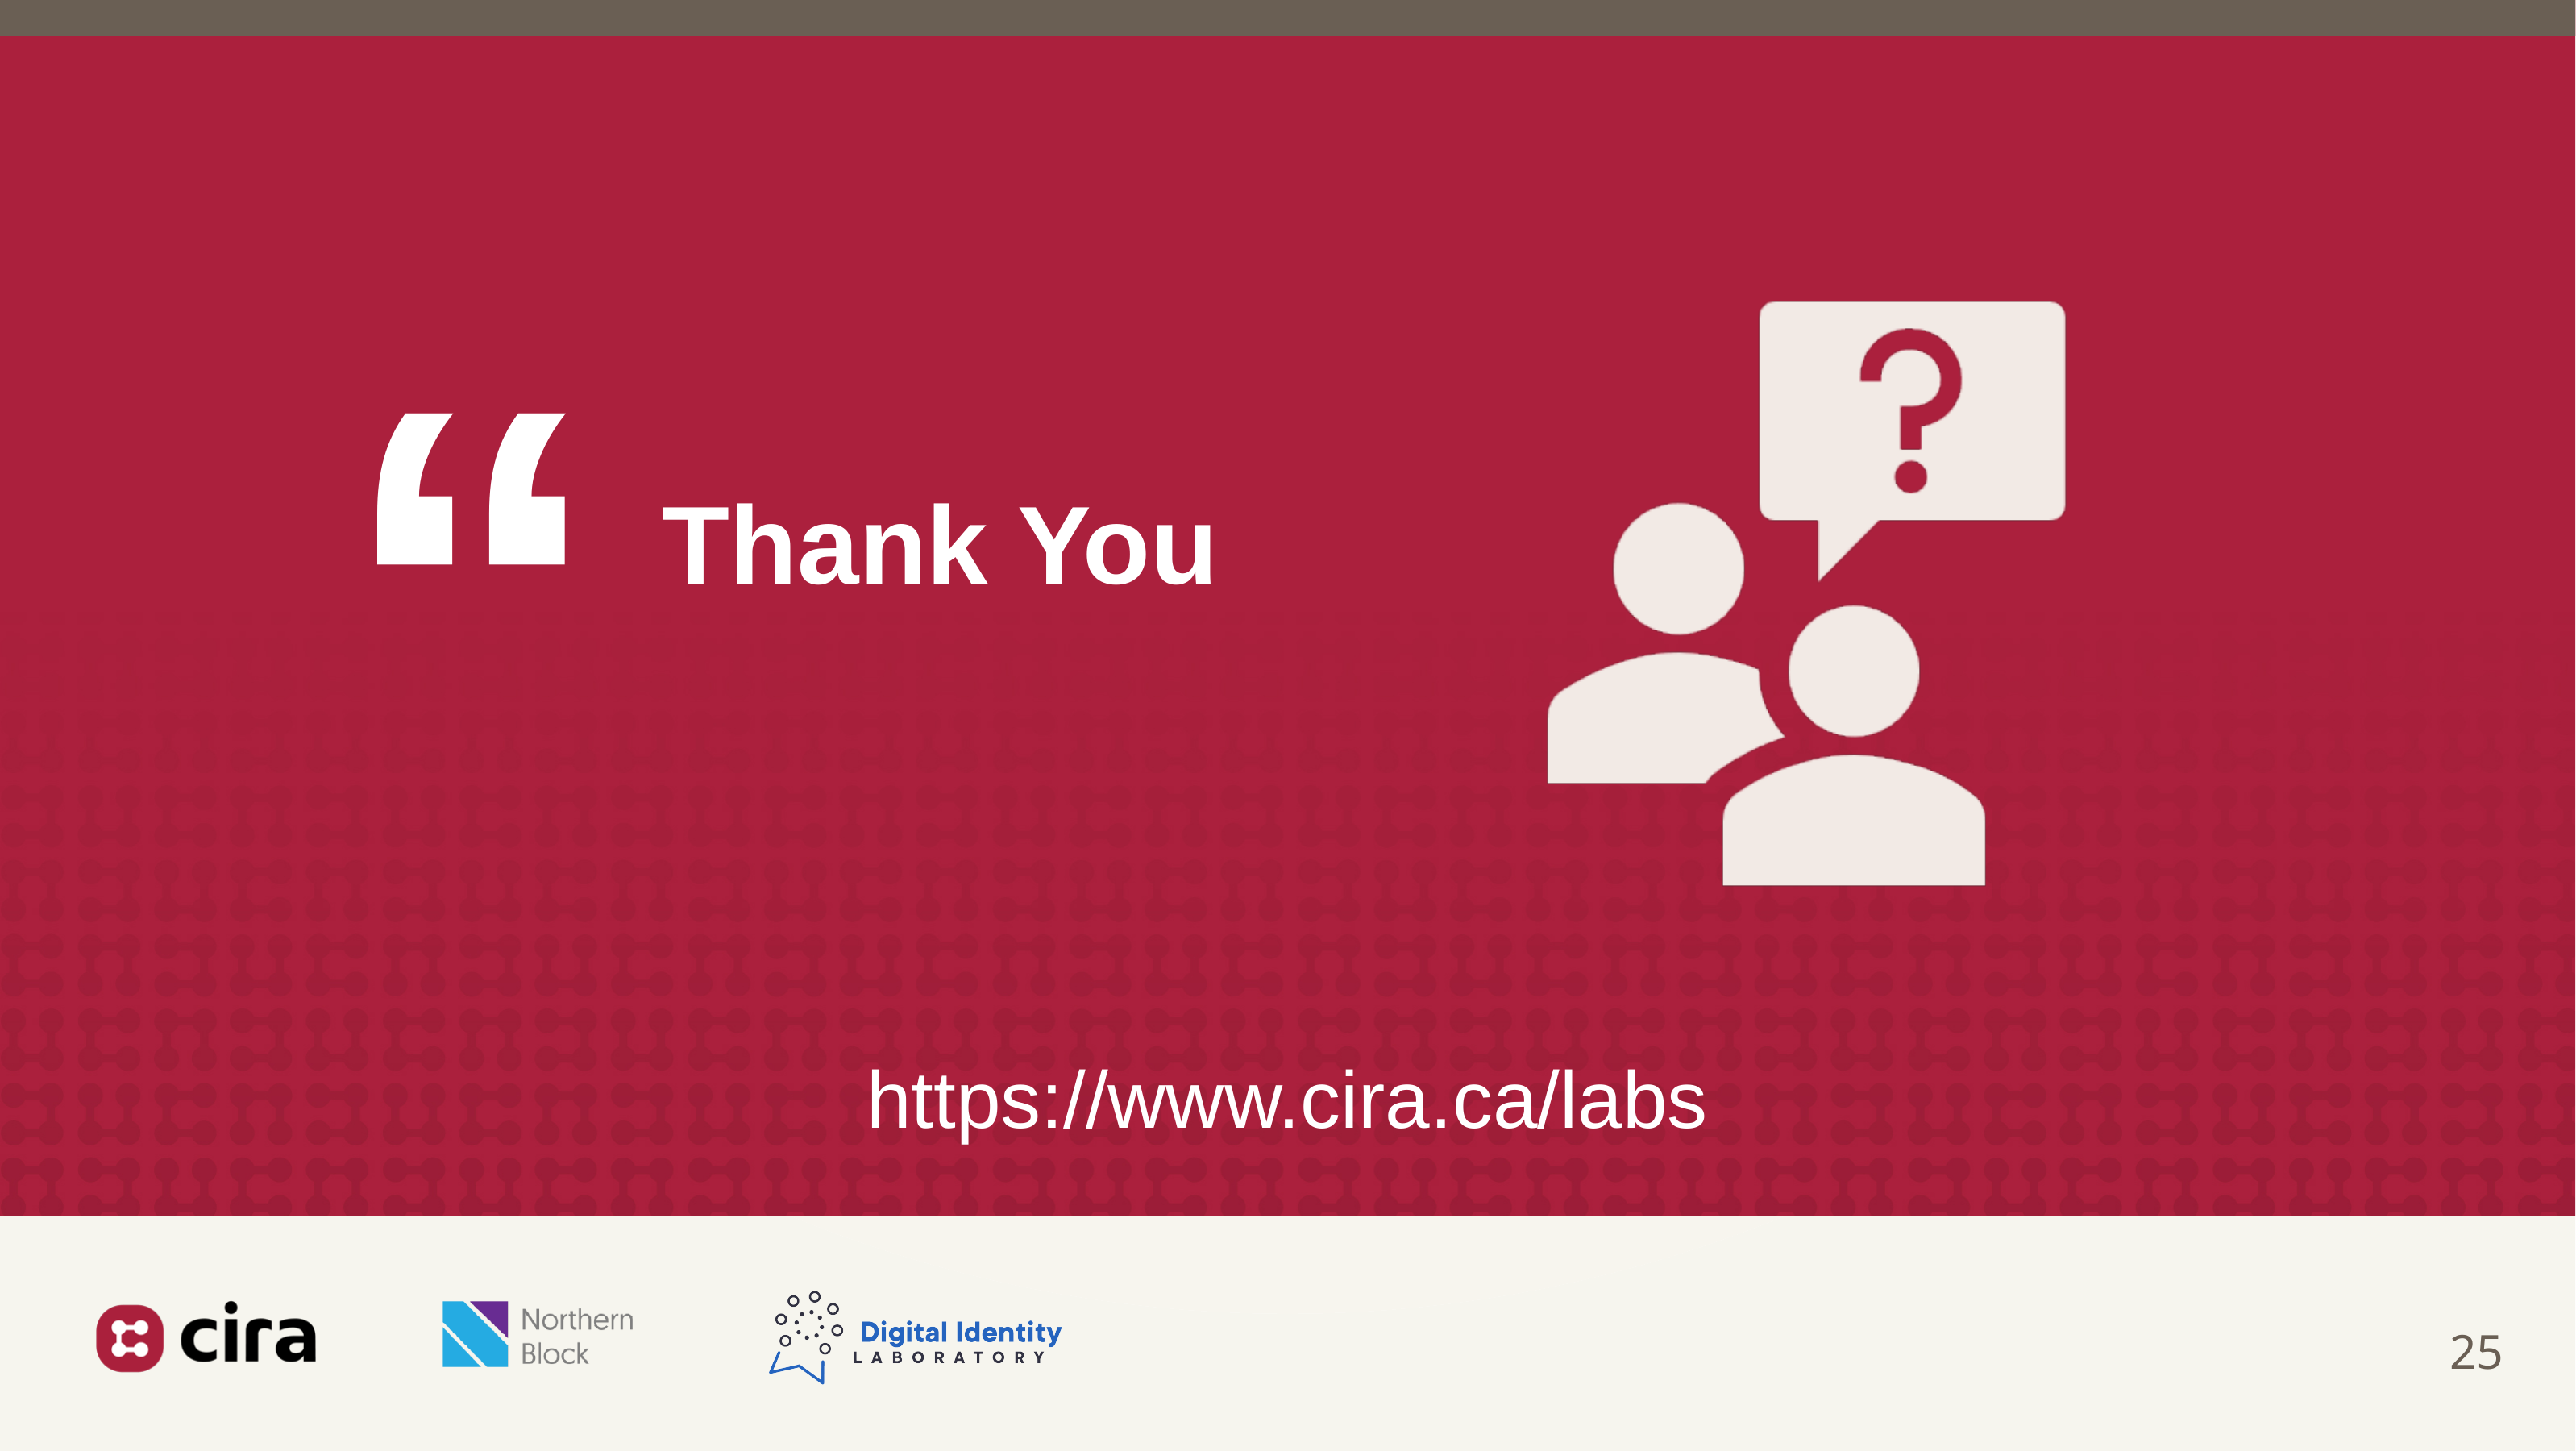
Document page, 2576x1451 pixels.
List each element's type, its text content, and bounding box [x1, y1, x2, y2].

picture [442, 1301, 633, 1367]
text_box Thank You [650, 467, 1456, 613]
picture [80, 1287, 329, 1389]
picture [0, 36, 2576, 1216]
picture [735, 1258, 1095, 1418]
text_box https://www.cira.ca/labs [812, 1041, 1764, 1150]
